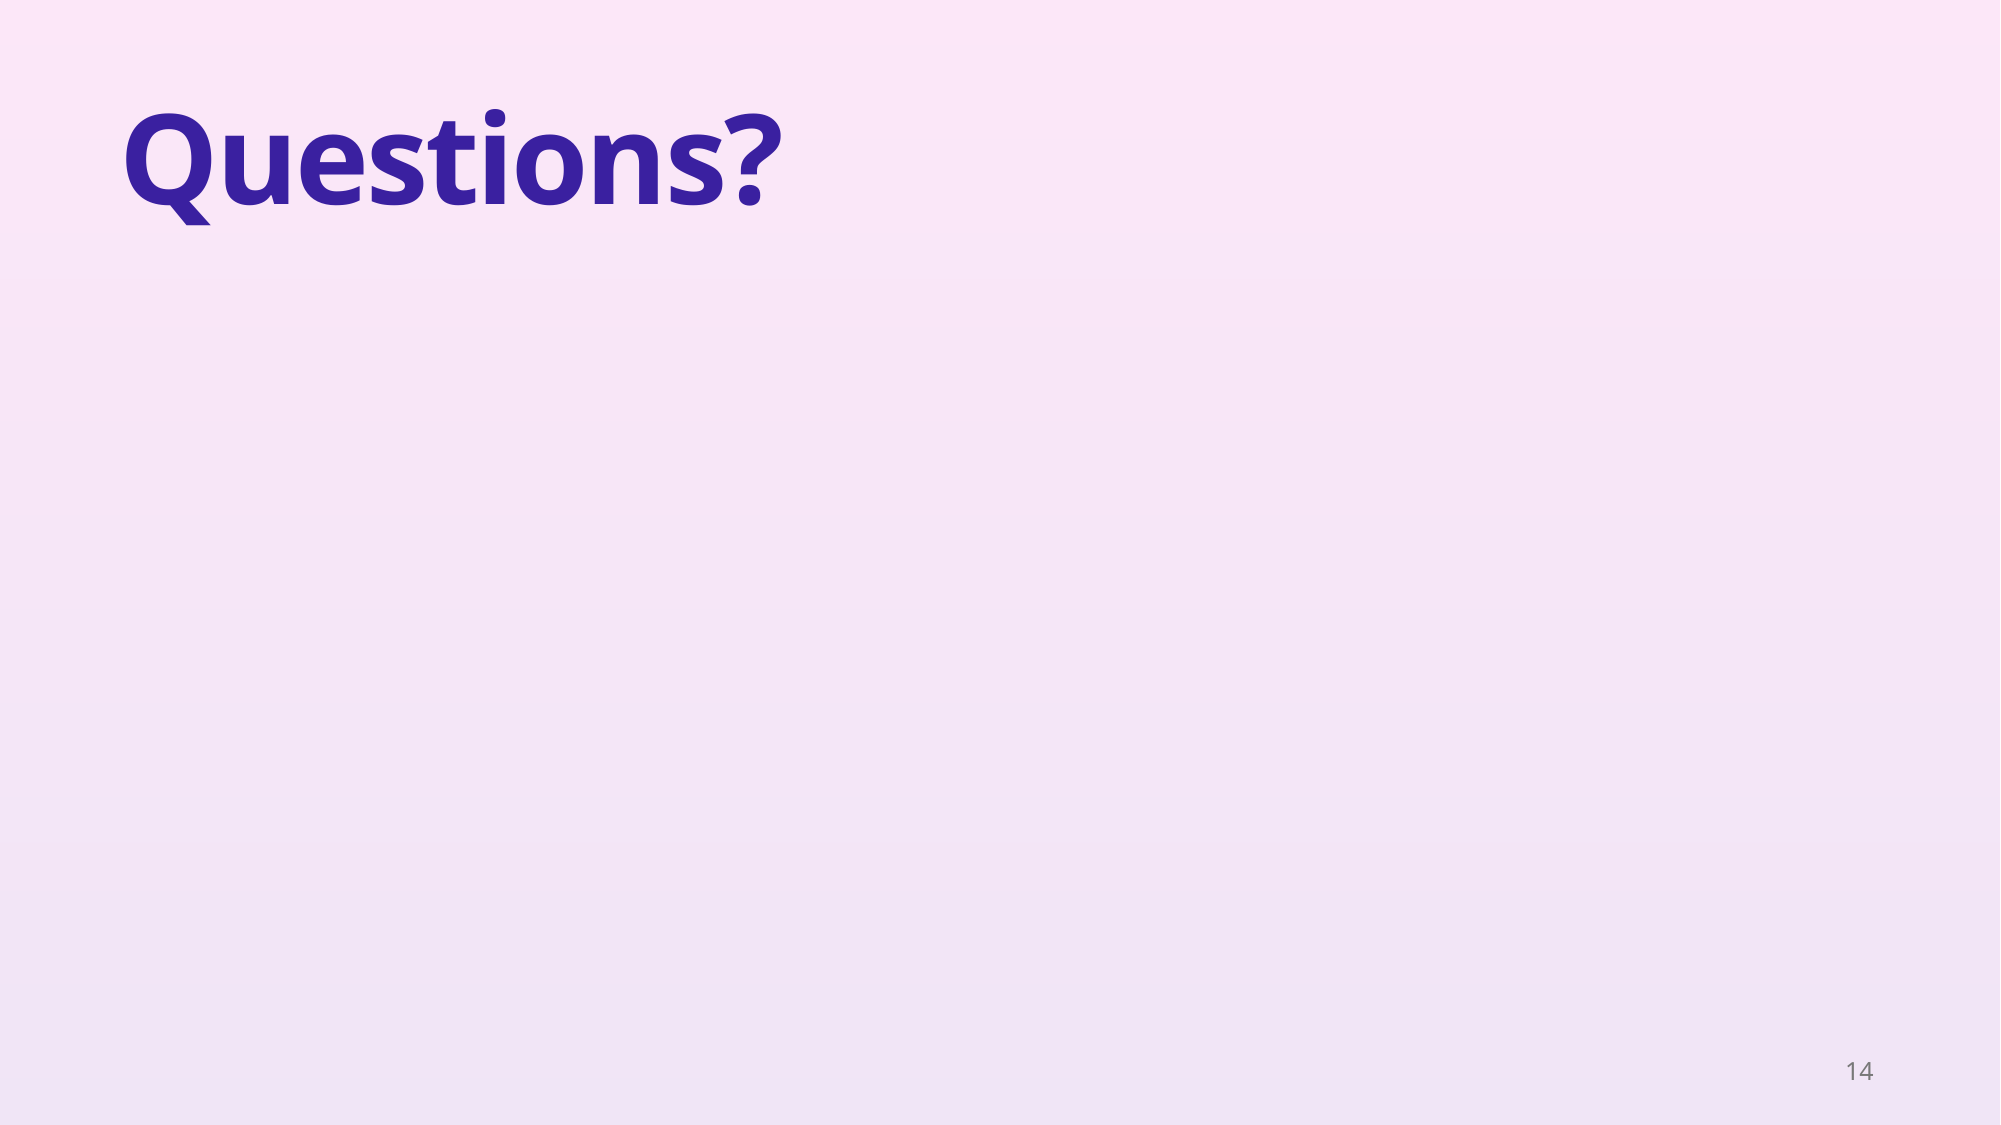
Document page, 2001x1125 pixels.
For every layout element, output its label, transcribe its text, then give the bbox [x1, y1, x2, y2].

title Questions? [104, 107, 1759, 242]
slide_number 14 [1438, 1042, 1889, 1103]
